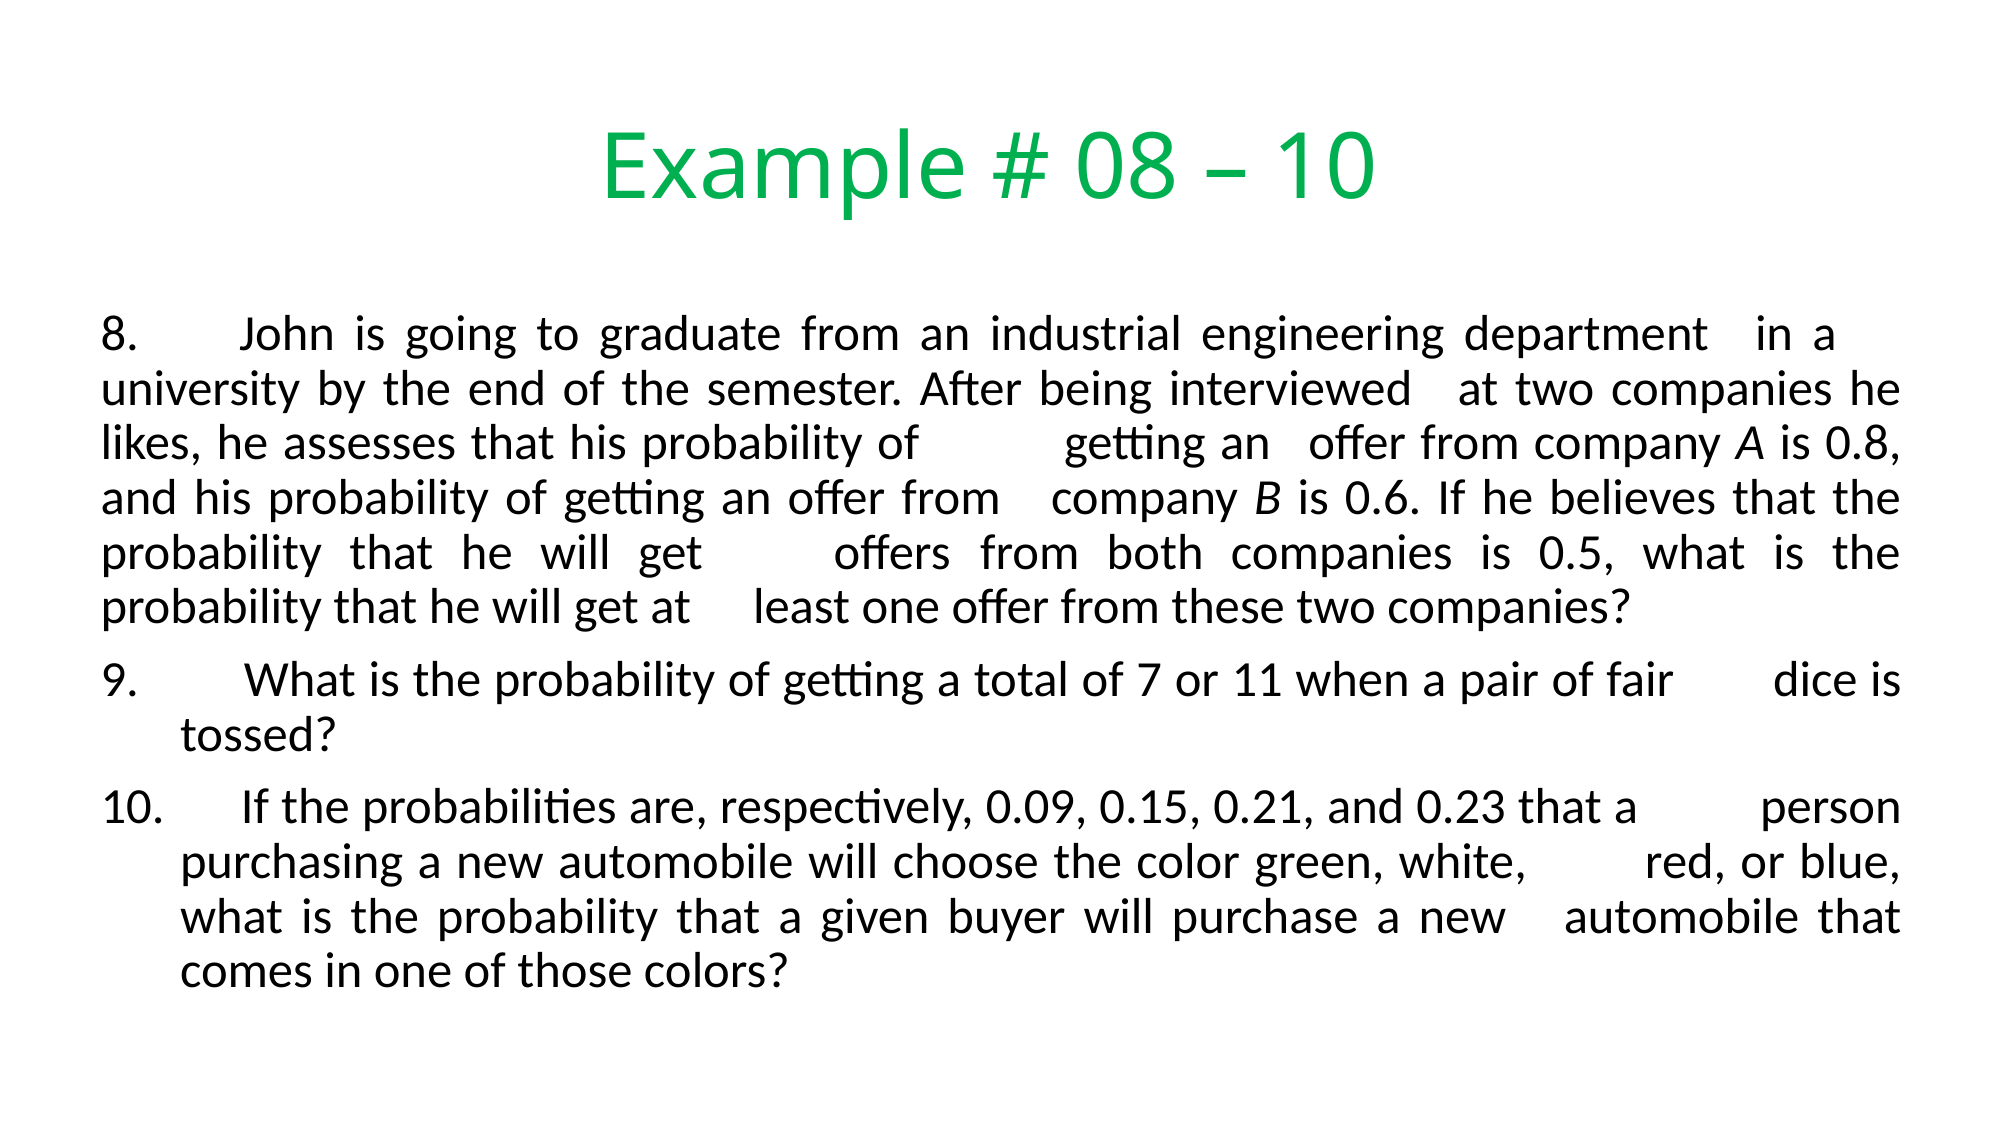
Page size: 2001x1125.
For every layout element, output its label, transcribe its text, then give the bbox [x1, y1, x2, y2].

list 8. John is going to graduate from an industrial engineering department in a university by the end of the semester. After being interviewed at two companies he likes, he assesses that his probability of getting an offer from company A is 0.8, and his probability of getting an offer from company B is 0.6. If he believes that the probability that he will get offers from both companies is 0.5, what is the probability that he will get at least one offer from these two companies? What is the probability of getting a total of 7 or 11 when a pair of fair dice is tossed? If the probabilities are, respectively, 0.09, 0.15, 0.21, and 0.23 that a person purchasing a new automobile will choose the color green, white, red, or blue, what is the probability that a given buyer will purchase a new automobile that comes in one of those colors? [85, 299, 1917, 1014]
title Example # 08 – 10 [85, 59, 1917, 278]
